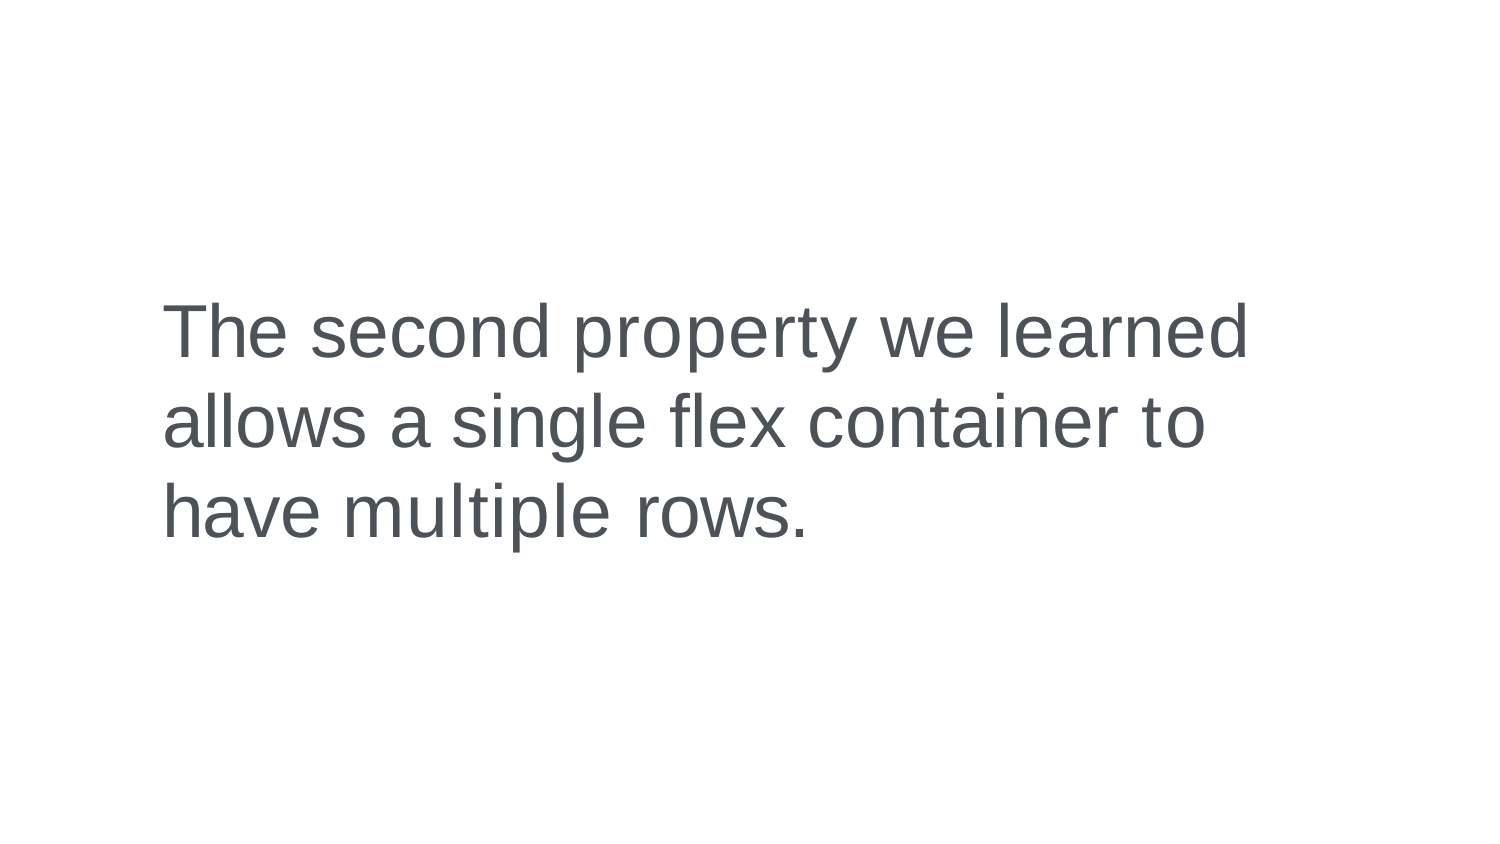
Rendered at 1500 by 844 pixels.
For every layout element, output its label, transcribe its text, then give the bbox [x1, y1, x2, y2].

title The second property we learned allows a single ﬂex container to have multiple rows. [160, 235, 1340, 553]
